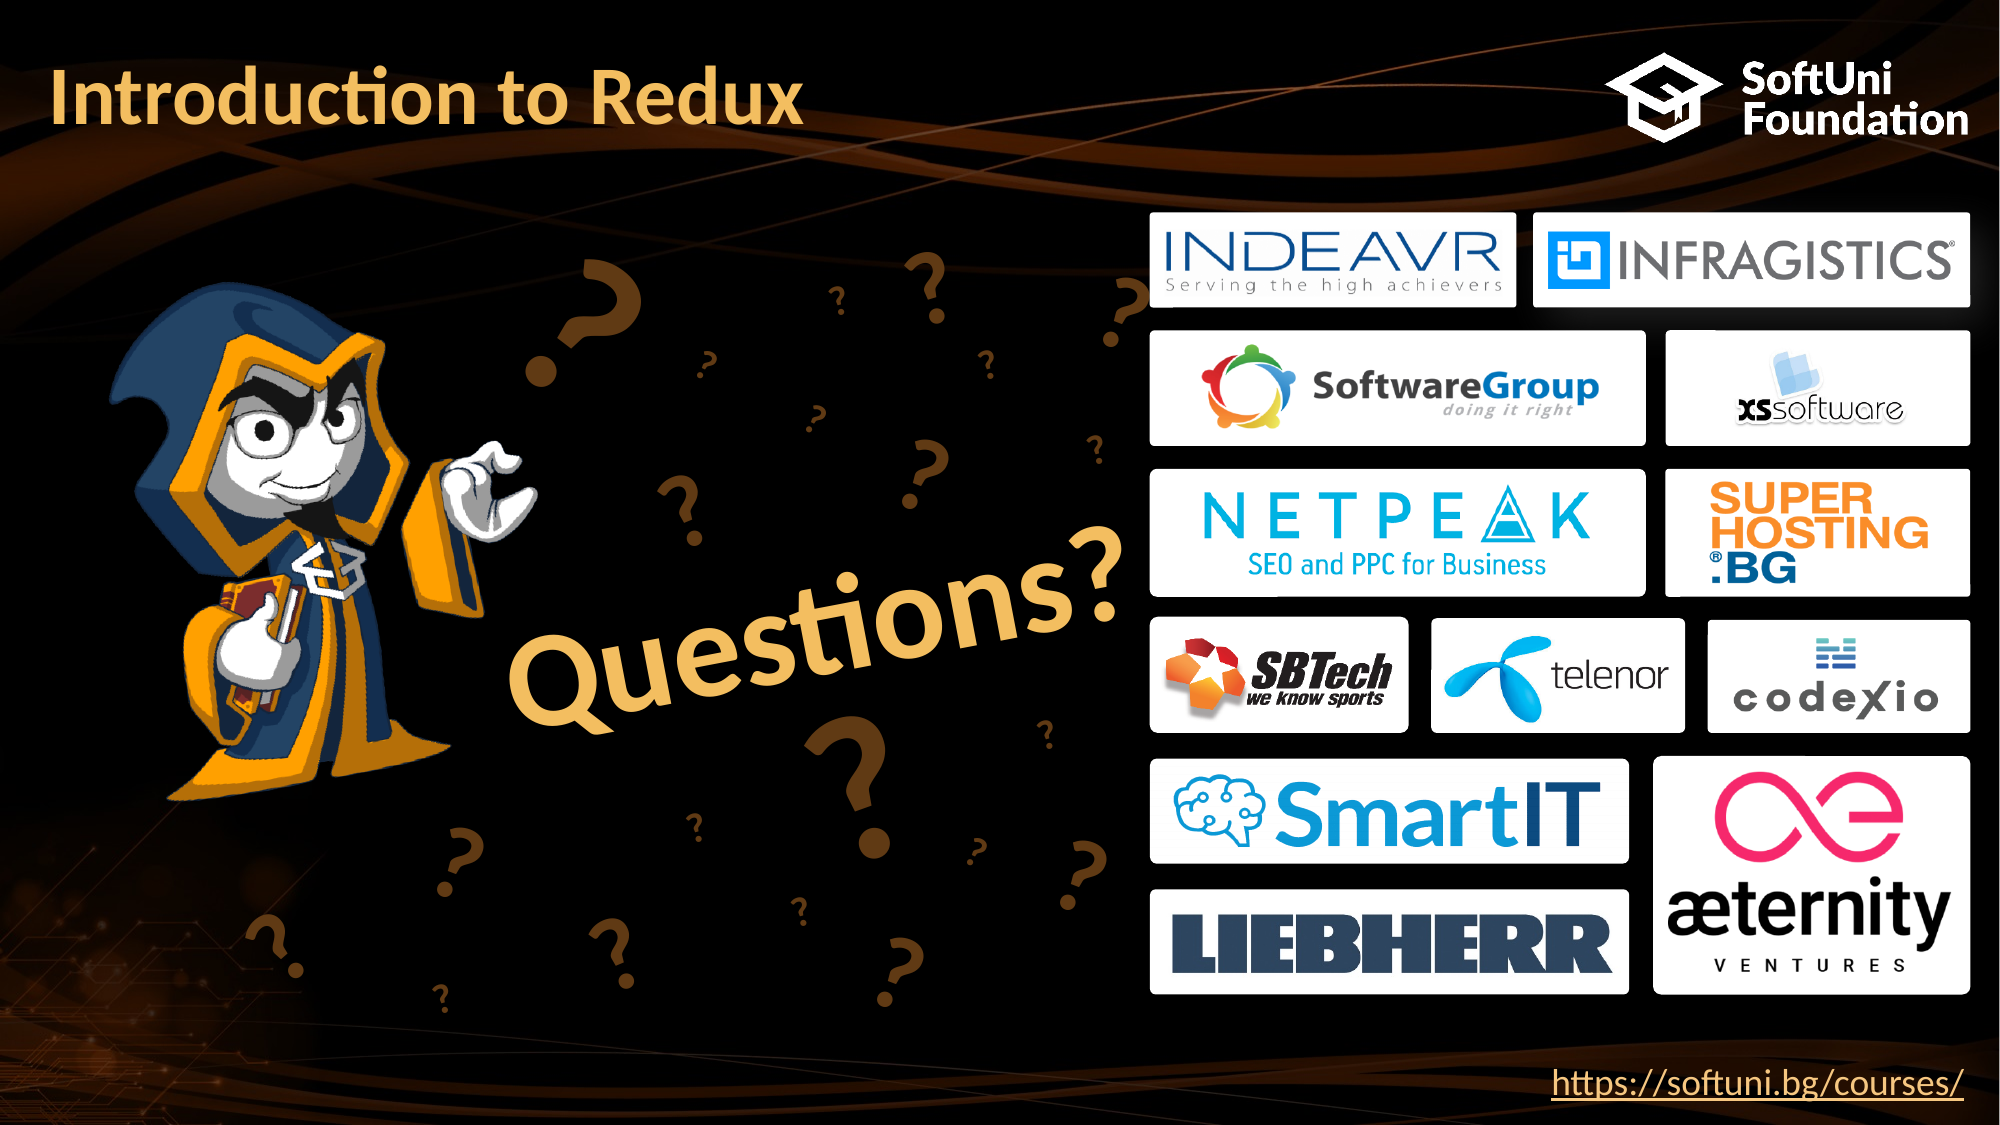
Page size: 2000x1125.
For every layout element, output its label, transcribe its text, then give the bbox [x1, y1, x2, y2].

list https://softuni.bg/courses/ [250, 1050, 1971, 1110]
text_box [1149, 212, 1971, 995]
picture [0, 0, 2000, 1125]
title Introduction to Redux [30, 6, 1602, 189]
